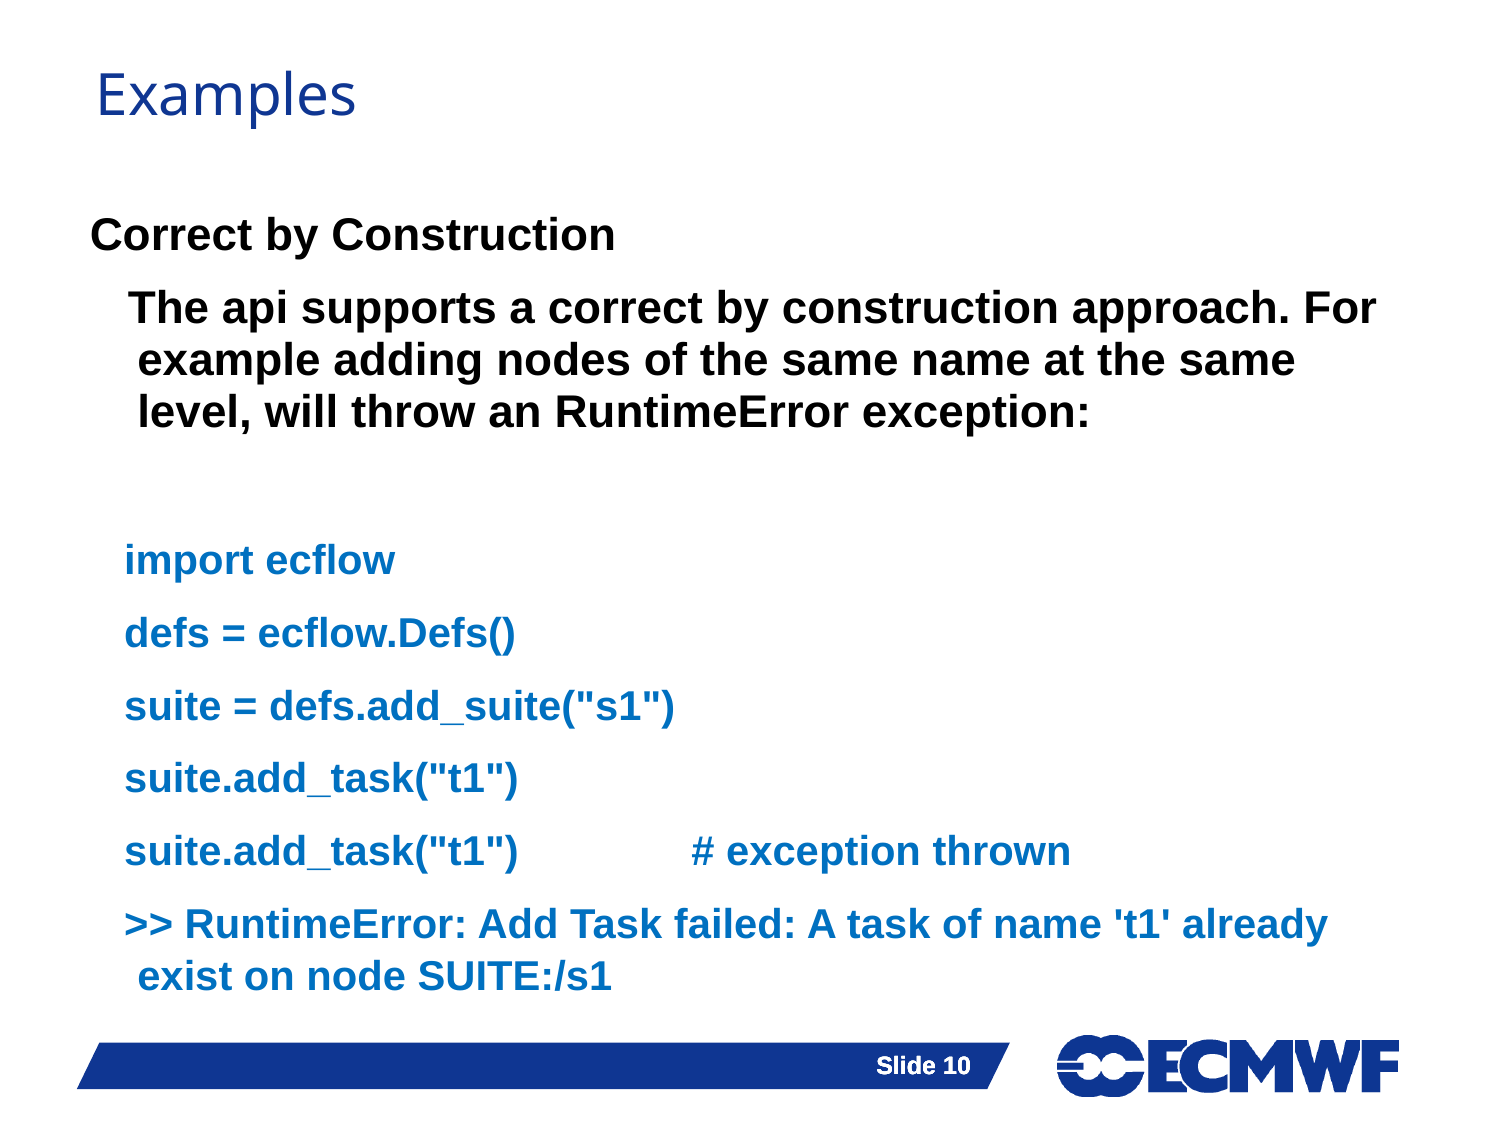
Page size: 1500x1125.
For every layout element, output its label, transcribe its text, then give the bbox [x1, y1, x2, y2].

picture [1057, 1035, 1399, 1097]
text_box Slide 10 [809, 1042, 987, 1106]
text_box Examples [80, 50, 1412, 167]
text_box Correct by Construction The api supports a correct by construction approach. For example adding nodes of the same name at the same level, will throw an RuntimeError exception: import ecflow defs = ecflow.Defs() suite = defs.add_suite("s1") suite.add_task("t1") suite.add_task("t1") # exception thrown >> RuntimeError: Add Task failed: A task of name 't1' already exist on node SUITE:/s1 [74, 200, 1406, 1009]
